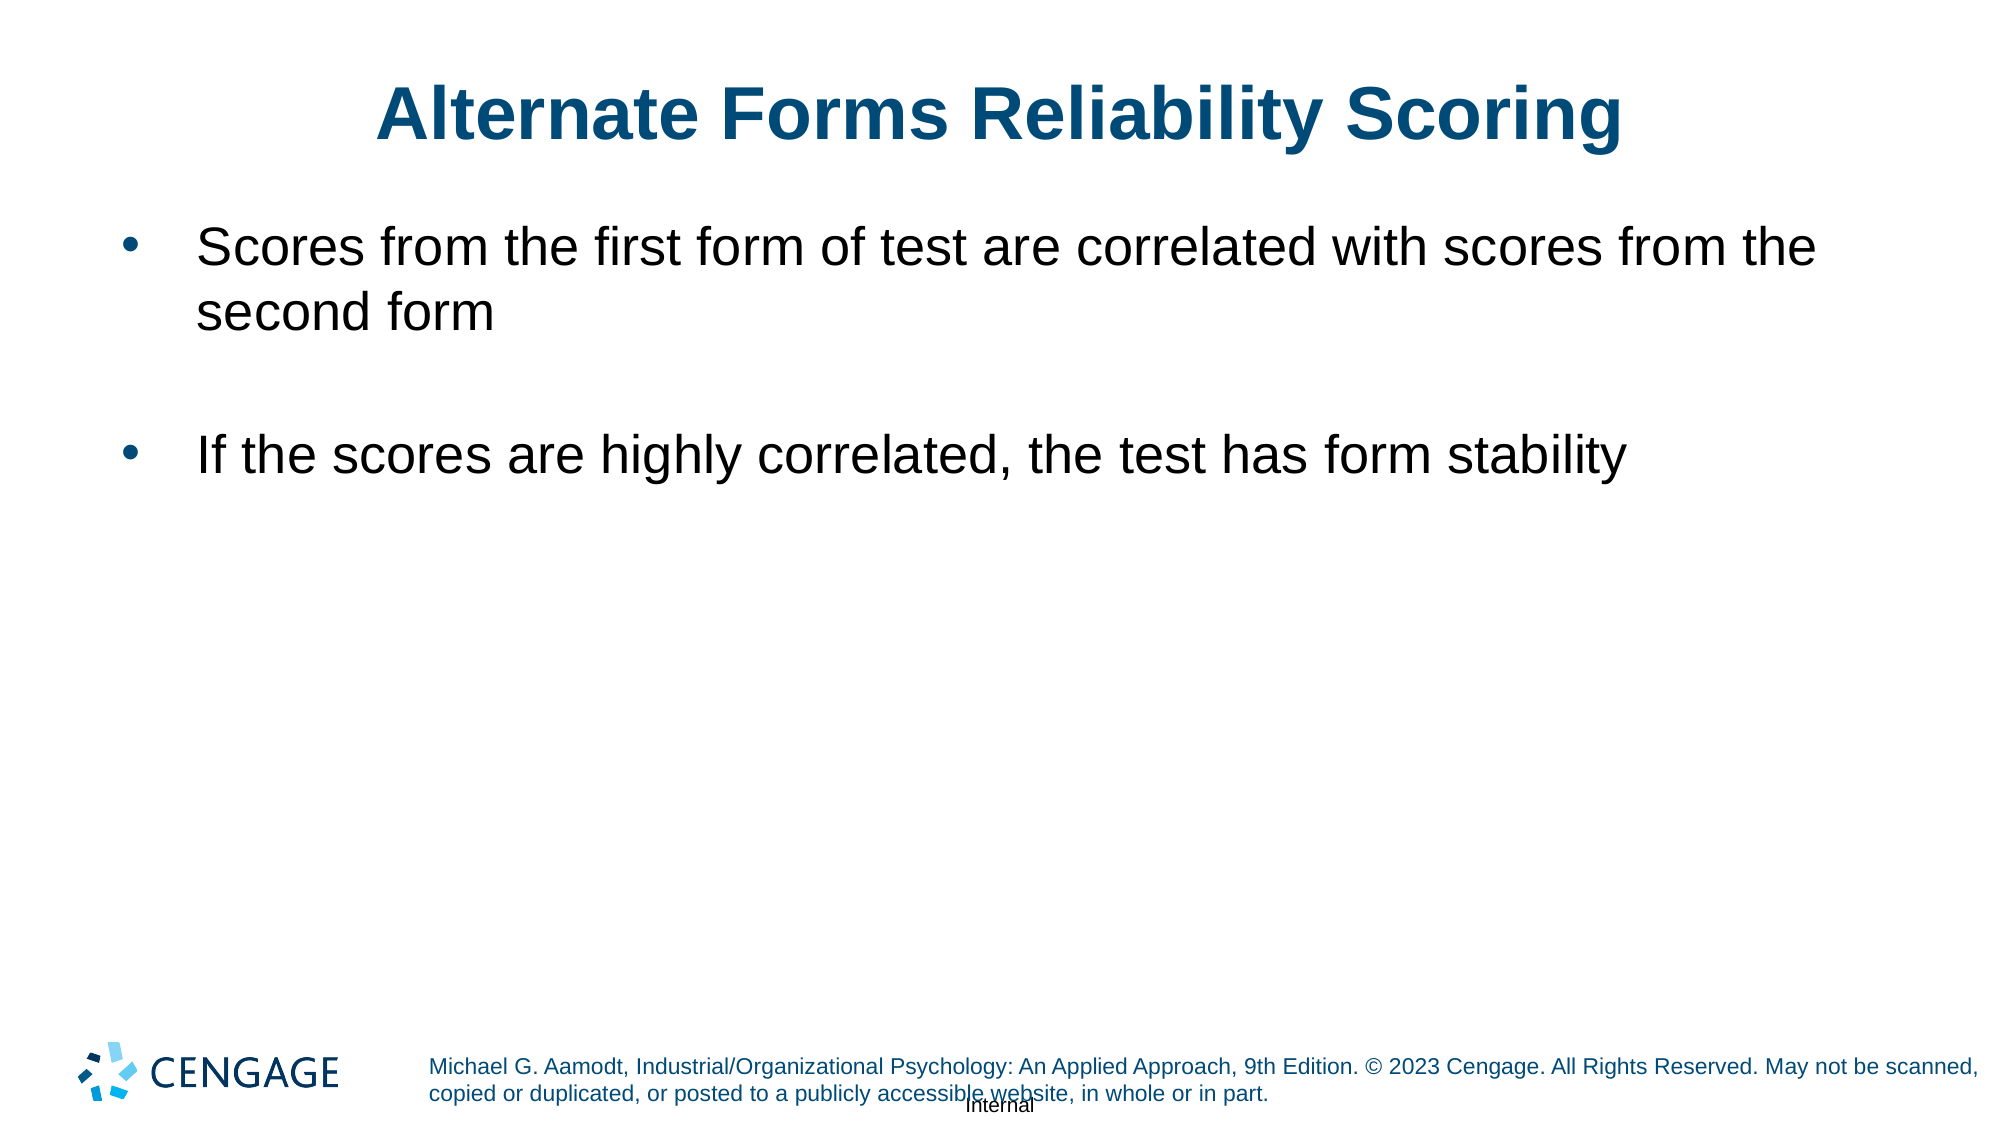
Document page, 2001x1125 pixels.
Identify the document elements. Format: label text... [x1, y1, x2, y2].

picture [78, 1042, 338, 1101]
title Alternate Forms Reliability Scoring [137, 59, 1863, 171]
list Scores from the first form of test are correlated with scores from the second form If the scores are highly correlated, the test has form stability [121, 211, 1880, 1000]
